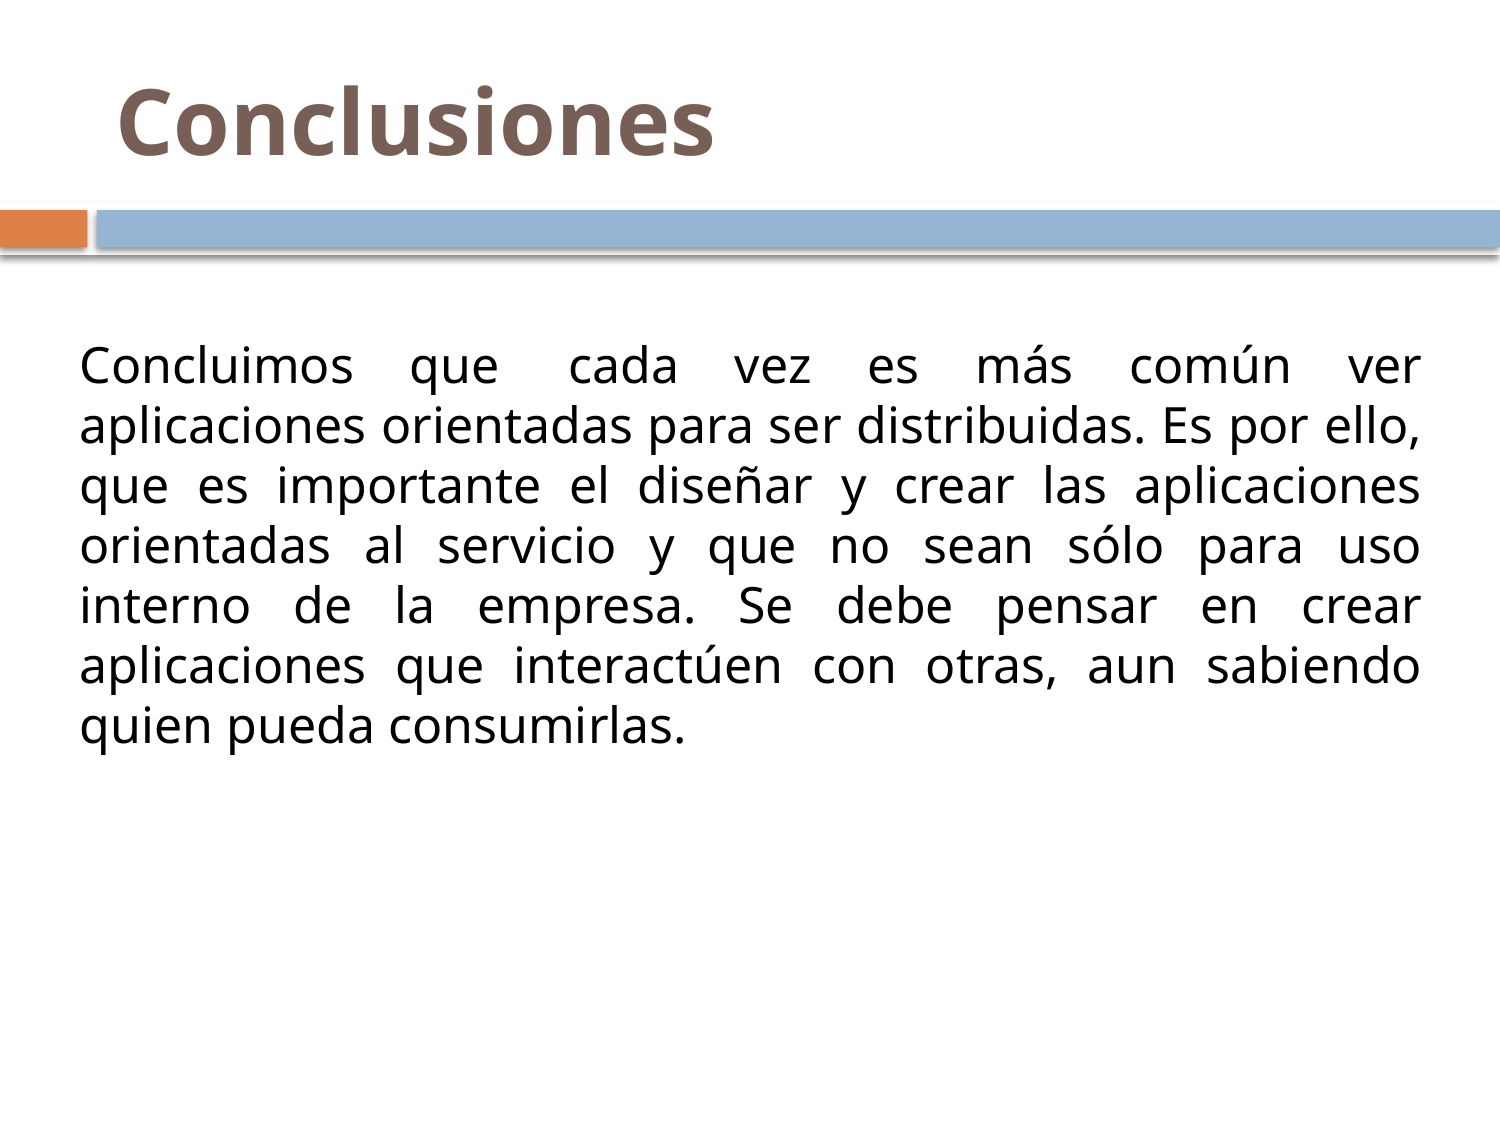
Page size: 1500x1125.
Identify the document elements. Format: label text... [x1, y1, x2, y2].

list Concluimos que cada vez es más común ver aplicaciones orientadas para ser distribuidas. Es por ello, que es importante el diseñar y crear las aplicaciones orientadas al servicio y que no sean sólo para uso interno de la empresa. Se debe pensar en crear aplicaciones que interactúen con otras, aun sabiendo quien pueda consumirlas. [64, 326, 1438, 835]
title Conclusiones [100, 37, 1438, 200]
